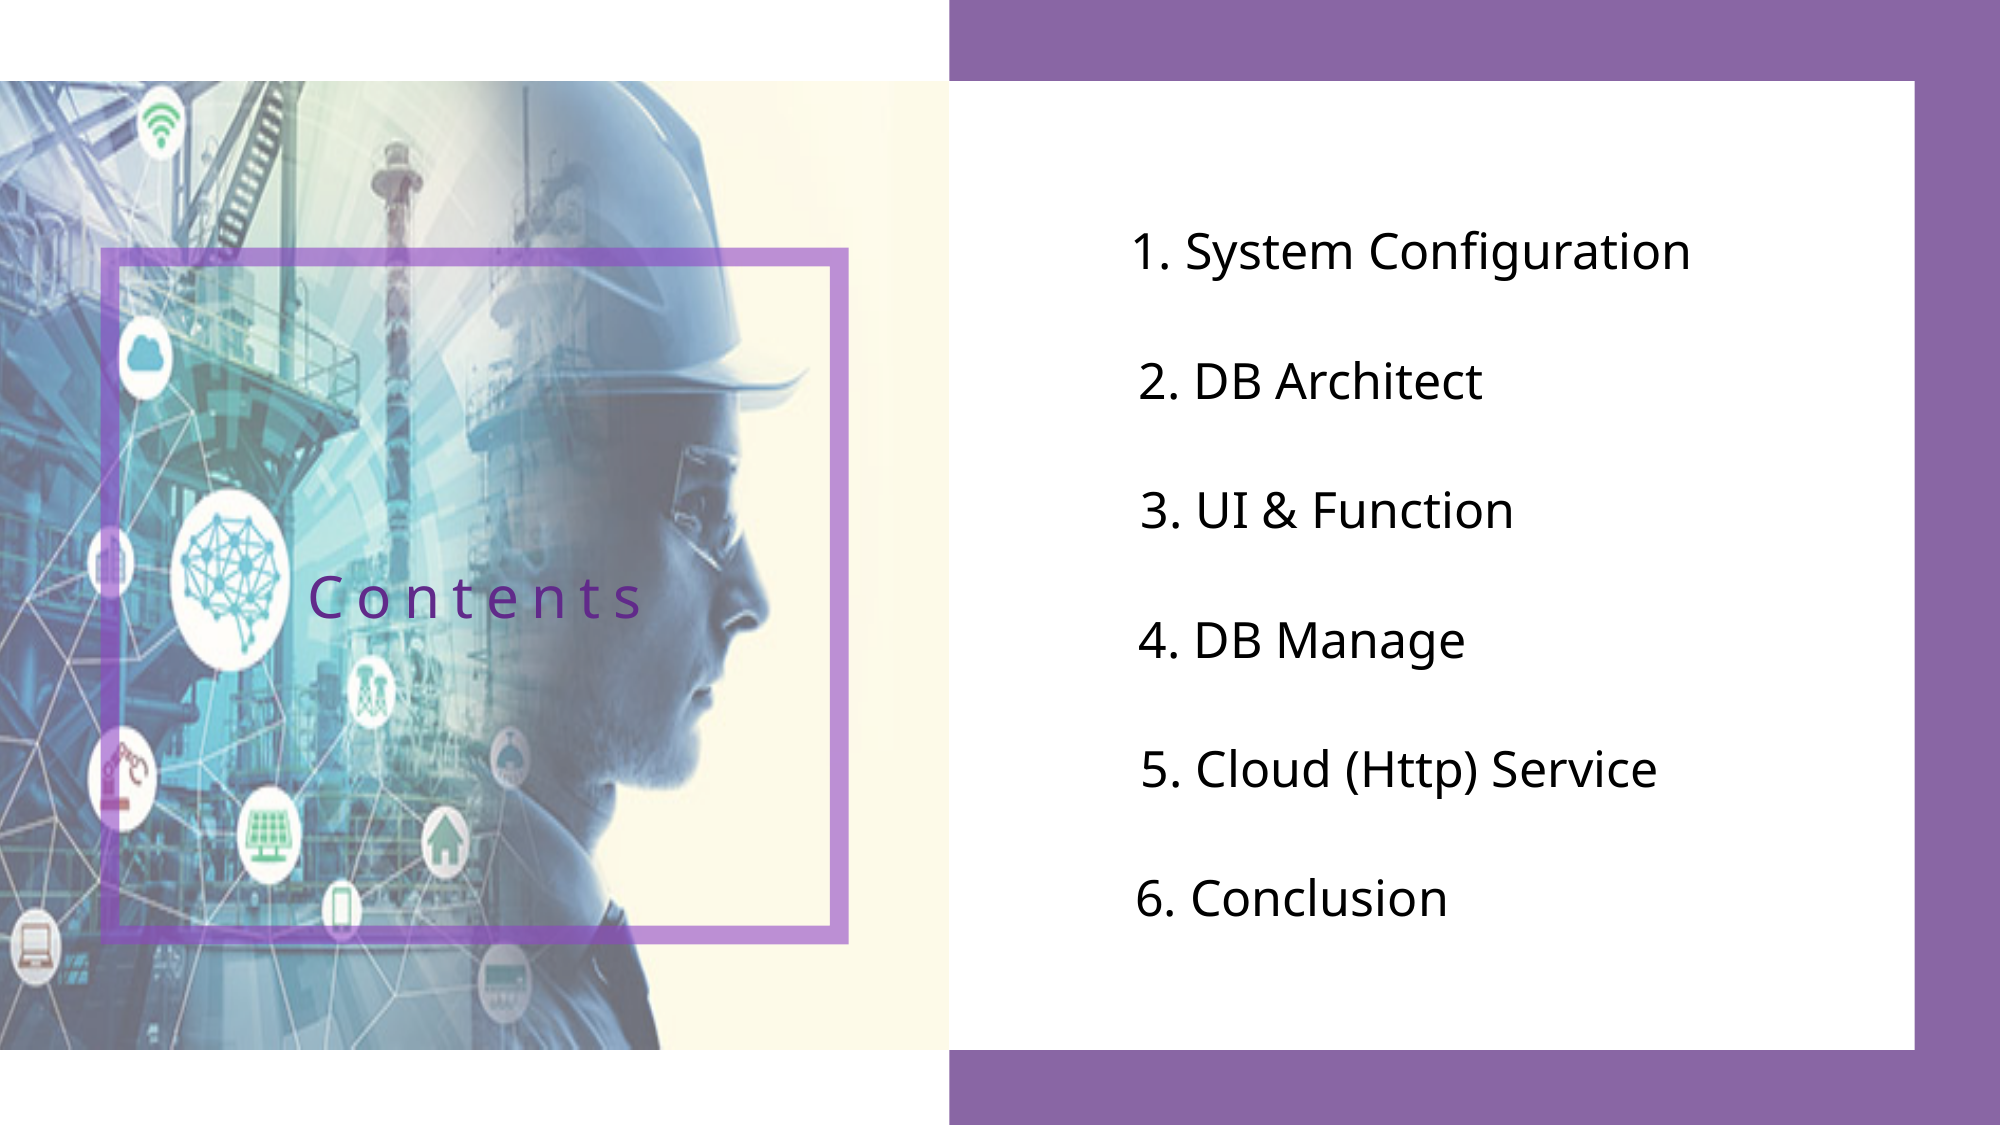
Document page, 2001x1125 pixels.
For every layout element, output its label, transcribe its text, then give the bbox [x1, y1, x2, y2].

text_box [948, 80, 1916, 1051]
text_box 4. DB Manage [1123, 600, 1980, 676]
text_box 6. Conclusion [911, 859, 1673, 935]
text_box Contents [109, 553, 840, 638]
text_box [948, 0, 2000, 1125]
text_box 1. System Configuration [983, 212, 1840, 288]
text_box 5. Cloud (Http) Service [947, 730, 1853, 805]
text_box [0, 80, 948, 1051]
text_box 2. DB Architect [1123, 341, 1980, 417]
text_box [109, 256, 840, 553]
text_box 3. UI & Function [983, 471, 1673, 546]
text_box [109, 638, 840, 936]
